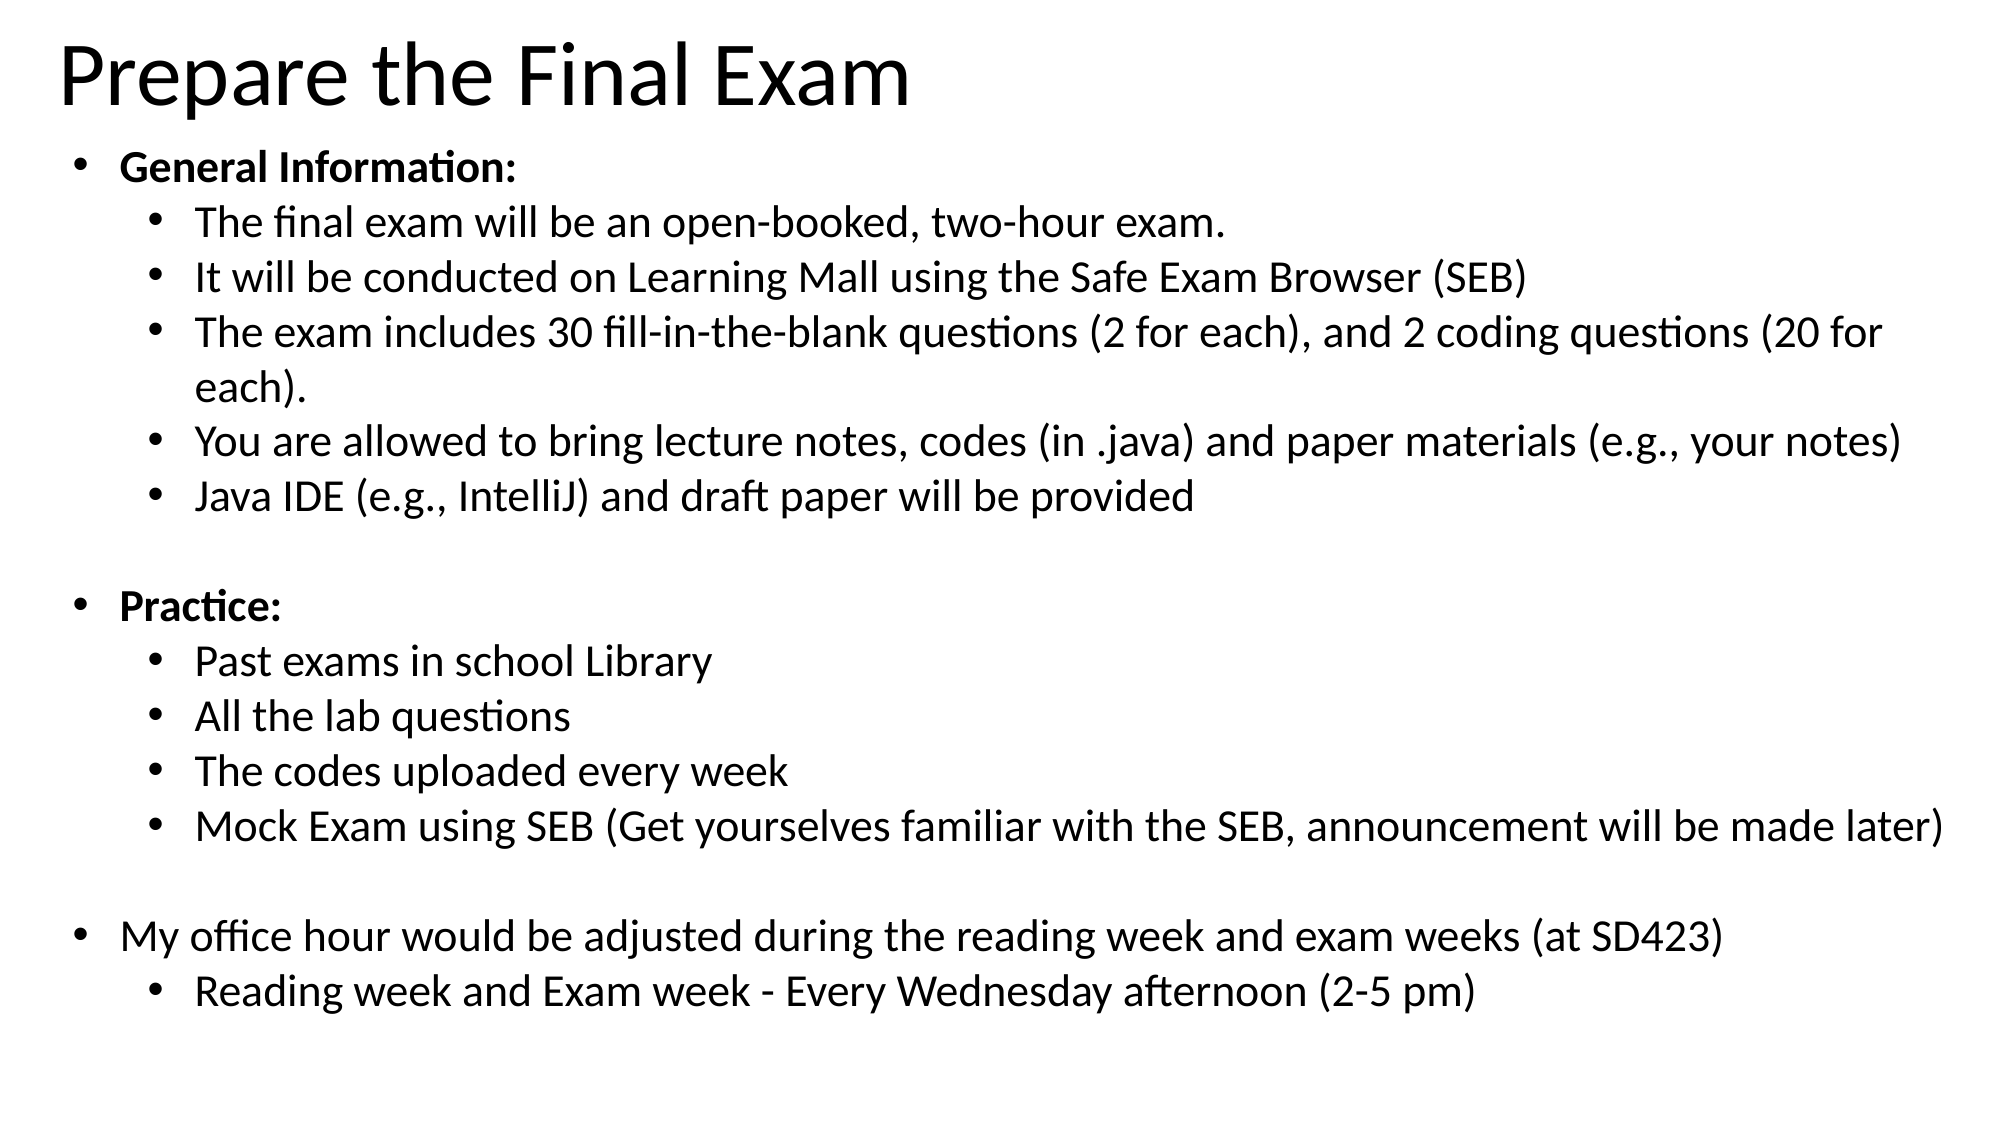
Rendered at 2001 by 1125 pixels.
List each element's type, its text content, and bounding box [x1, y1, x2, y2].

title Prepare the Final Exam [43, 0, 1769, 153]
text_box General Information: The final exam will be an open-booked, two-hour exam. It will be conducted on Learning Mall using the Safe Exam Browser (SEB) The exam includes 30 fill-in-the-blank questions (2 for each), and 2 coding questions (20 for each). You are allowed to bring lecture notes, codes (in .java) and paper materials (e.g., your notes) Java IDE (e.g., IntelliJ) and draft paper will be provided Practice: Past exams in school Library All the lab questions The codes uploaded every week Mock Exam using SEB (Get yourselves familiar with the SEB, announcement will be made later) My office hour would be adjusted during the reading week and exam weeks (at SD423) Reading week and Exam week - Every Wednesday afternoon (2-5 pm) [57, 128, 1970, 1073]
